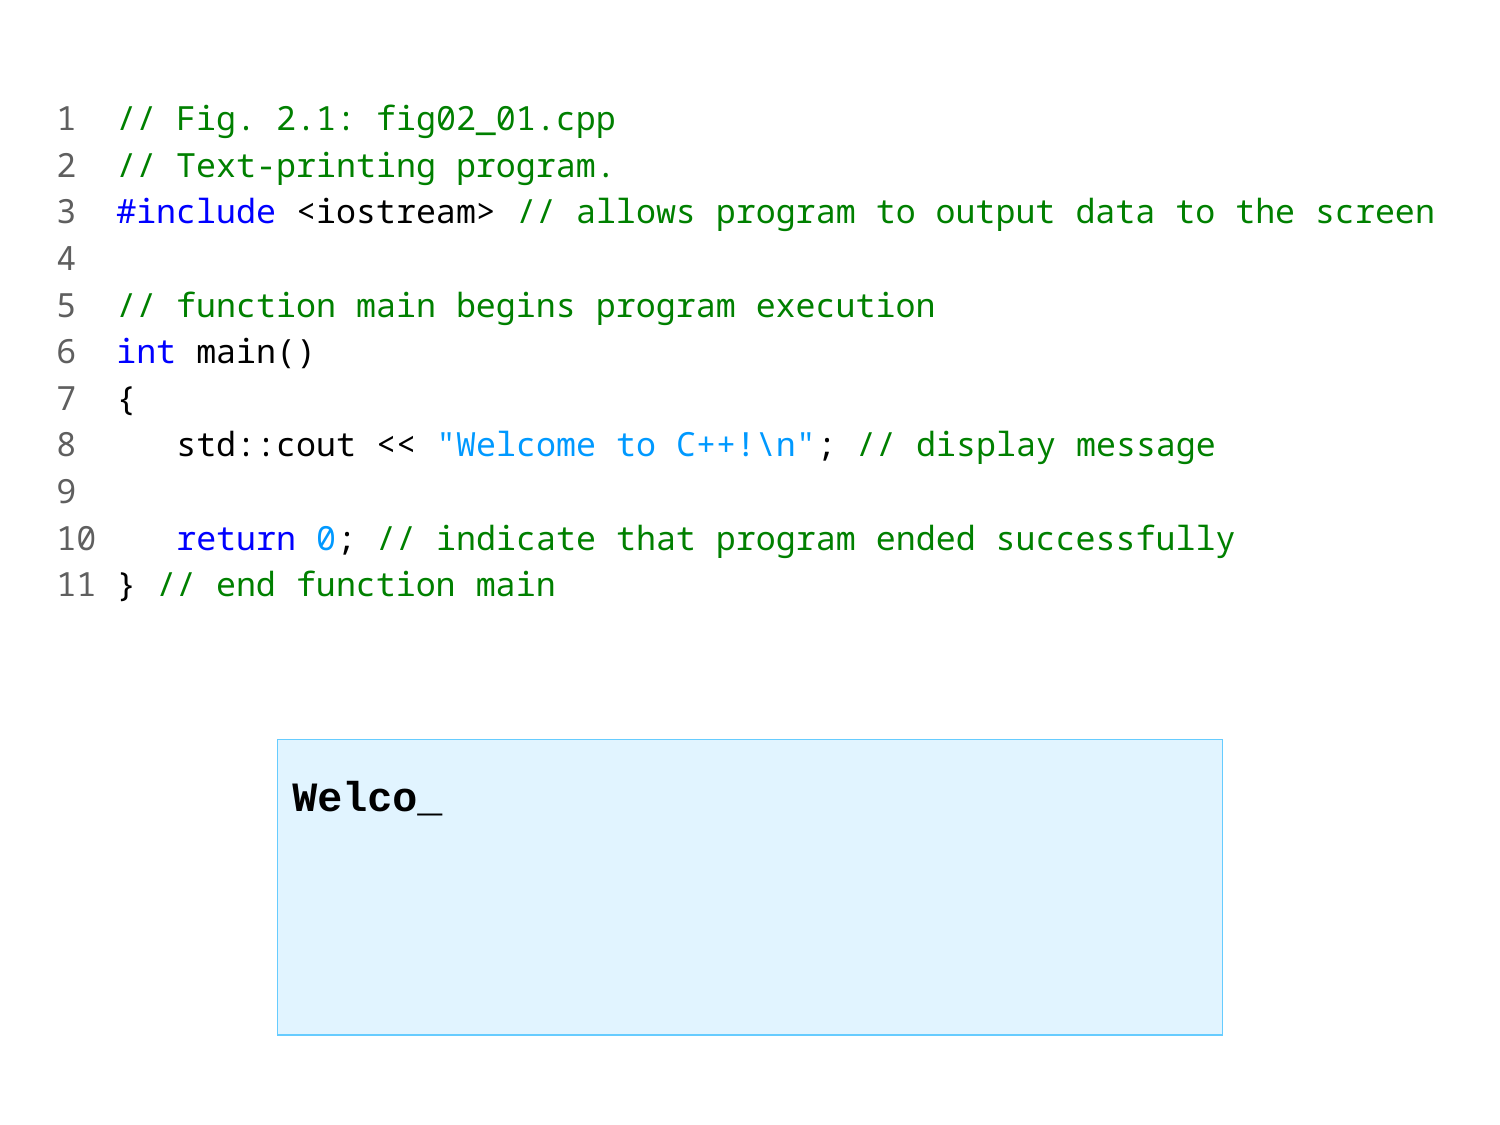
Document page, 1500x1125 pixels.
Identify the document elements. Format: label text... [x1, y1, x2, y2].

list 1 // Fig. 2.1: fig02_01.cpp 2 // Text-printing program. 3 #include <iostream> // allows program to output data to the screen 4 5 // function main begins program execution 6 int main() 7 { 8 std::cout << "Welcome to C++!\n"; // display message 9 10 return 0; // indicate that program ended successfully 11 } // end function main [40, 89, 1459, 652]
text_box Welco_e to C++!_ _ [277, 739, 1223, 1035]
